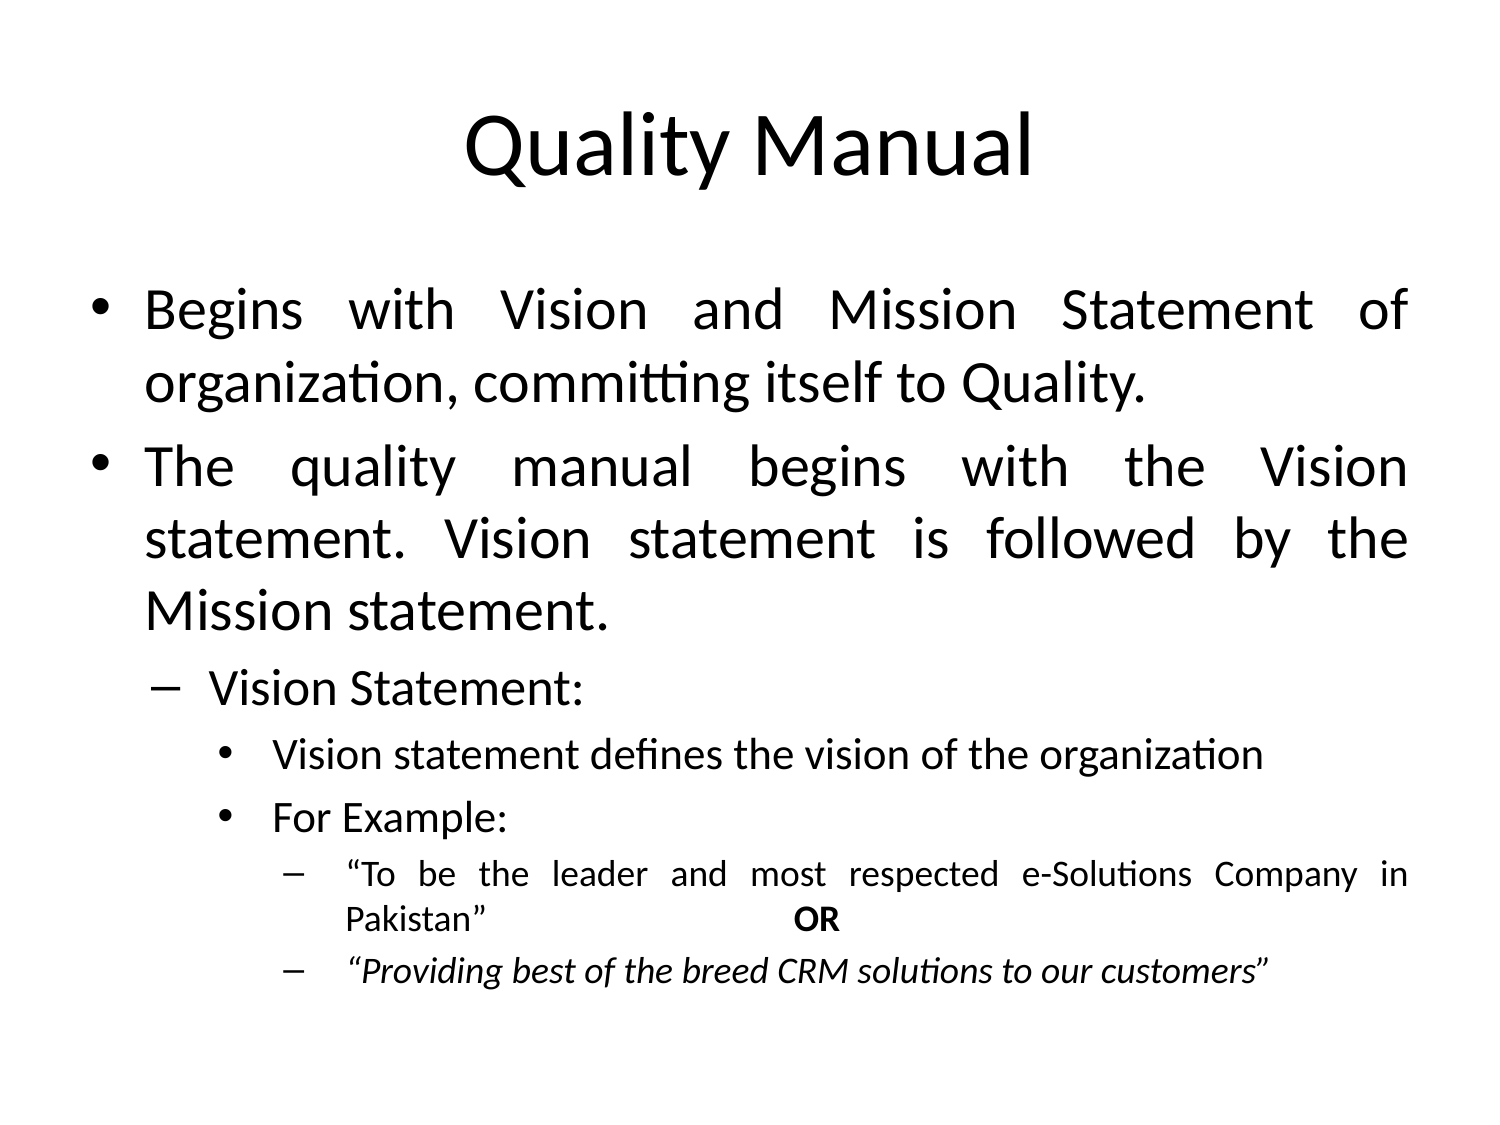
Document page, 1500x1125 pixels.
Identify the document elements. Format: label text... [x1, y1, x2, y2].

list Begins with Vision and Mission Statement of organization, committing itself to Quality. The quality manual begins with the Vision statement. Vision statement is followed by the Mission statement. Vision Statement: Vision statement defines the vision of the organization For Example: “To be the leader and most respected e-Solutions Company in Pakistan” OR “Providing best of the breed CRM solutions to our customers” [75, 262, 1425, 1005]
title Quality Manual [75, 45, 1425, 233]
